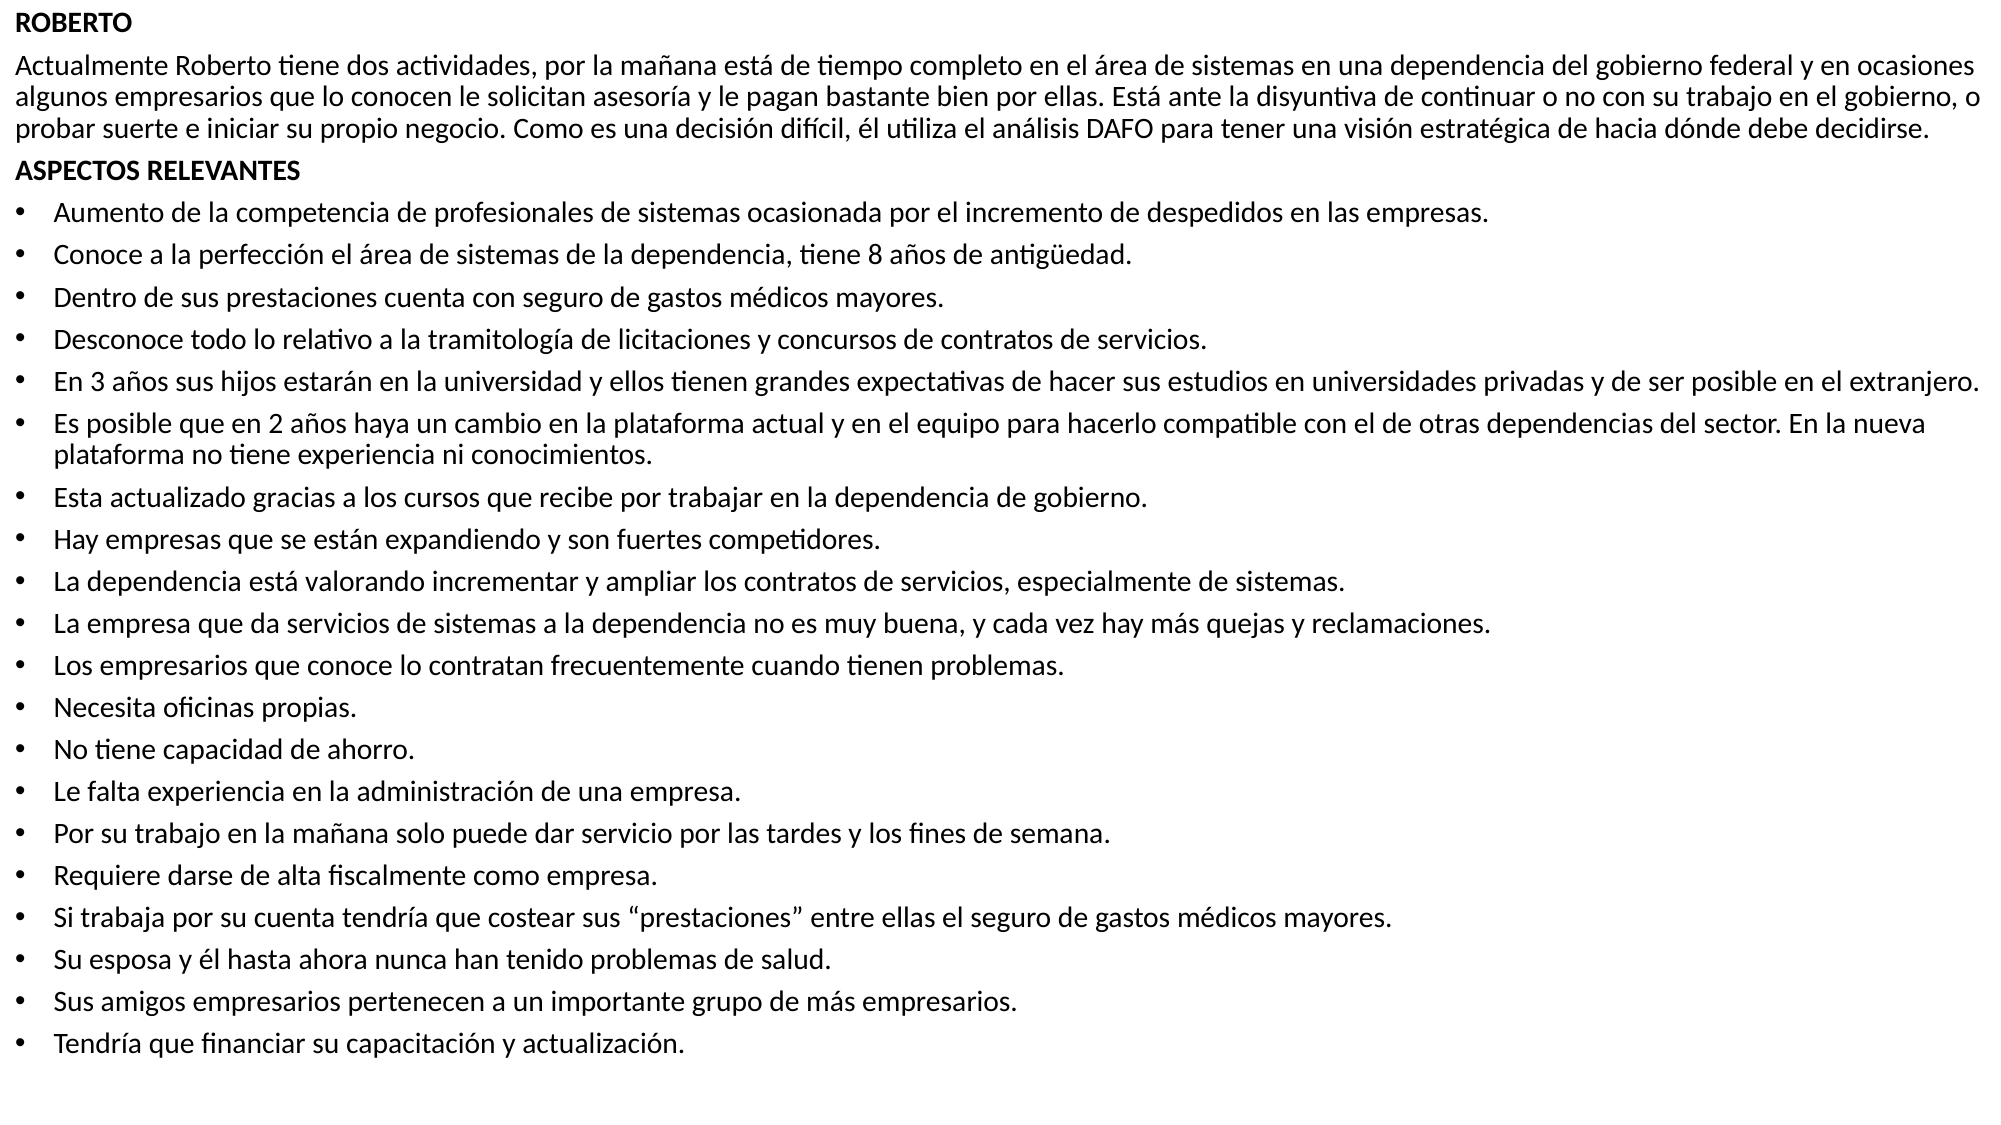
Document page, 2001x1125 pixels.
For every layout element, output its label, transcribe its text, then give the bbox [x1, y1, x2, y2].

list ROBERTO Actualmente Roberto tiene dos actividades, por la mañana está de tiempo completo en el área de sistemas en una dependencia del gobierno federal y en ocasiones algunos empresarios que lo conocen le solicitan asesoría y le pagan bastante bien por ellas. Está ante la disyuntiva de continuar o no con su trabajo en el gobierno, o probar suerte e iniciar su propio negocio. Como es una decisión difícil, él utiliza el análisis DAFO para tener una visión estratégica de hacia dónde debe decidirse. ASPECTOS RELEVANTES Aumento de la competencia de profesionales de sistemas ocasionada por el incremento de despedidos en las empresas. Conoce a la perfección el área de sistemas de la dependencia, tiene 8 años de antigüedad. Dentro de sus prestaciones cuenta con seguro de gastos médicos mayores. Desconoce todo lo relativo a la tramitología de licitaciones y concursos de contratos de servicios. En 3 años sus hijos estarán en la universidad y ellos tienen grandes expectativas de hacer sus estudios en universidades privadas y de ser posible en el extranjero. Es posible que en 2 años haya un cambio en la plataforma actual y en el equipo para hacerlo compatible con el de otras dependencias del sector. En la nueva plataforma no tiene experiencia ni conocimientos. Esta actualizado gracias a los cursos que recibe por trabajar en la dependencia de gobierno. Hay empresas que se están expandiendo y son fuertes competidores. La dependencia está valorando incrementar y ampliar los contratos de servicios, especialmente de sistemas. La empresa que da servicios de sistemas a la dependencia no es muy buena, y cada vez hay más quejas y reclamaciones. Los empresarios que conoce lo contratan frecuentemente cuando tienen problemas. Necesita oficinas propias. No tiene capacidad de ahorro. Le falta experiencia en la administración de una empresa. Por su trabajo en la mañana solo puede dar servicio por las tardes y los fines de semana. Requiere darse de alta fiscalmente como empresa. Si trabaja por su cuenta tendría que costear sus “prestaciones” entre ellas el seguro de gastos médicos mayores. Su esposa y él hasta ahora nunca han tenido problemas de salud. Sus amigos empresarios pertenecen a un importante grupo de más empresarios. Tendría que financiar su capacitación y actualización. [0, 0, 2000, 1113]
